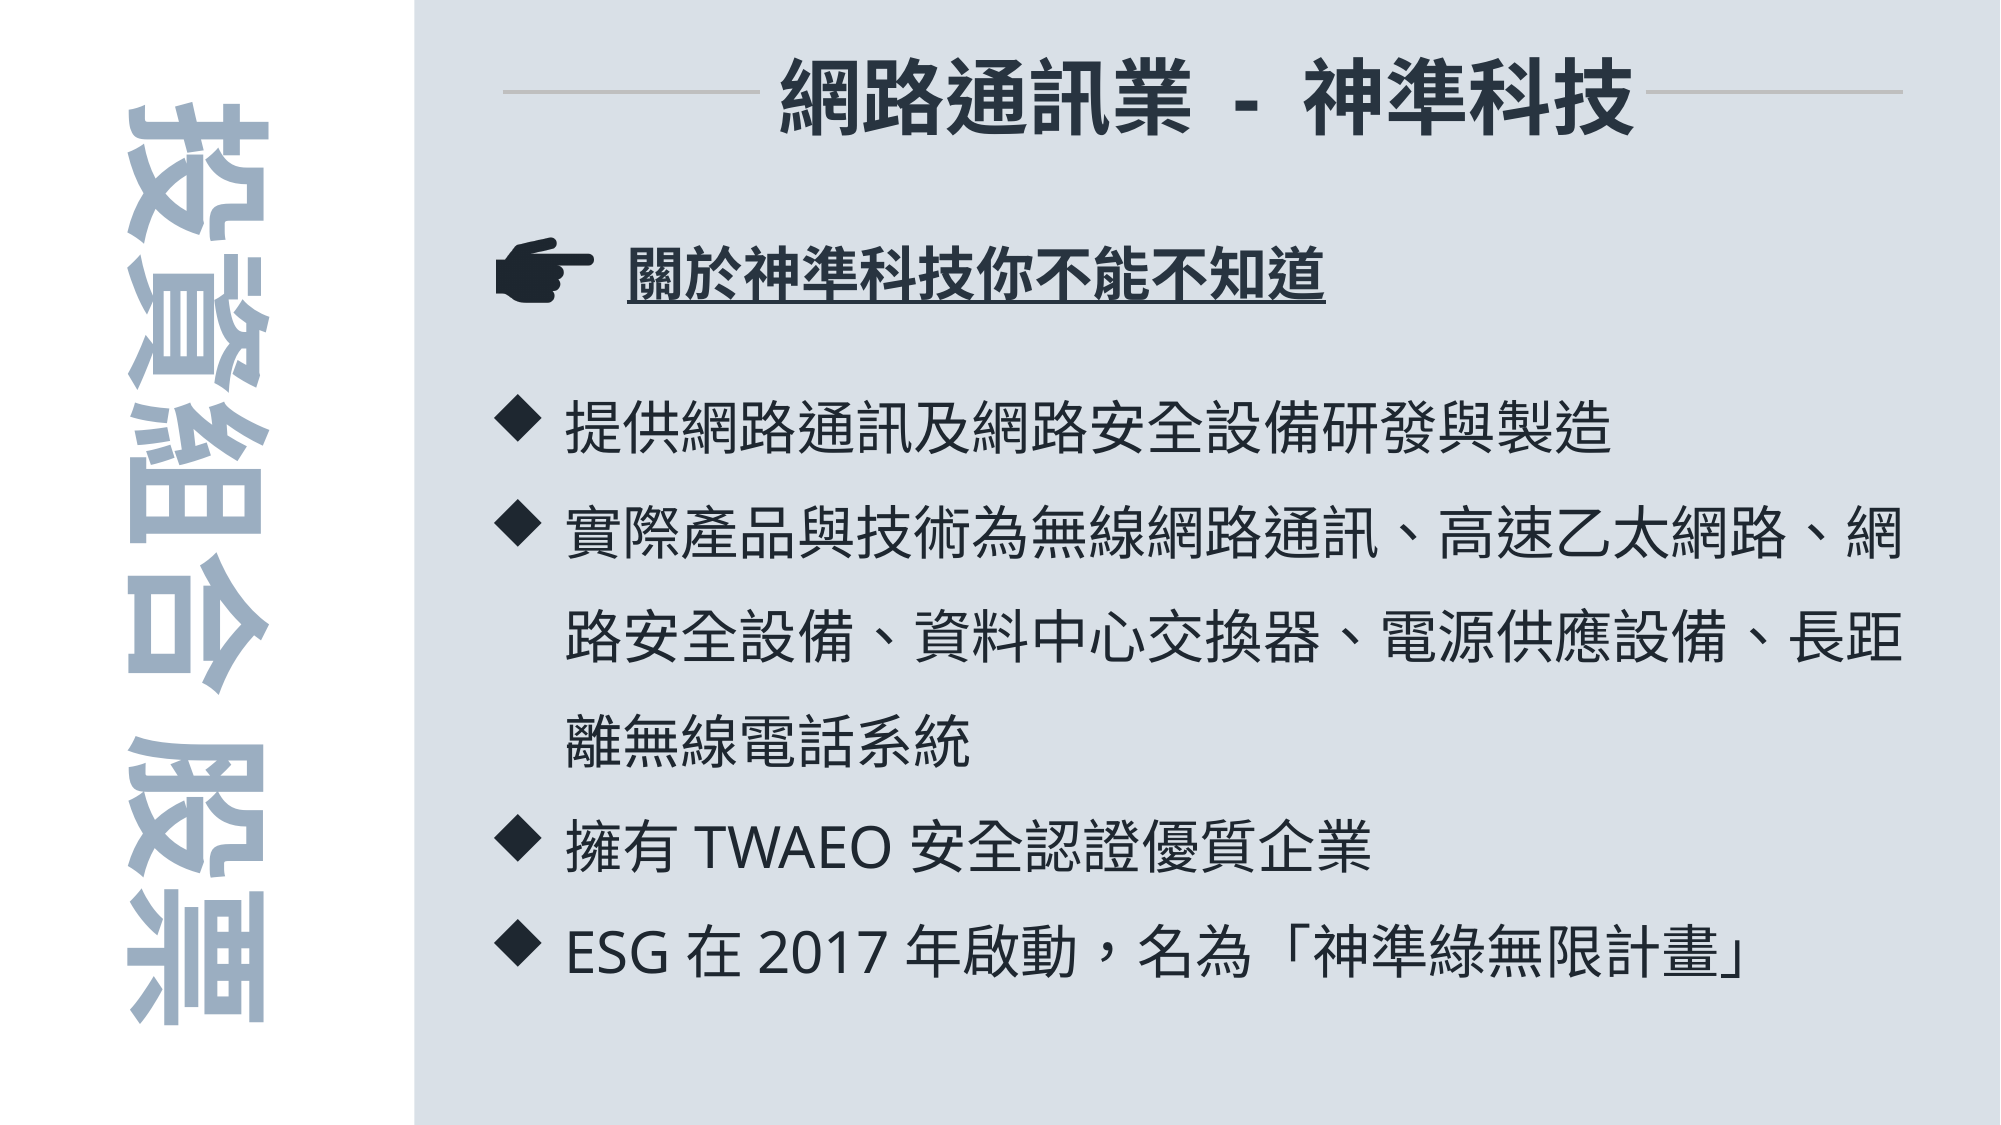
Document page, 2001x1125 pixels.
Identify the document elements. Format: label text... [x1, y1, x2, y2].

picture [489, 214, 601, 326]
text_box 關於神準科技你不能不知道 [601, 229, 1352, 315]
text_box 提供網路通訊及網路安全設備研發與製造 實際產品與技術為無線網路通訊、高速乙太網路、網路安全設備、資料中心交換器、電源供應設備、長距離無線電話系統 擁有TWAEO安全認證優質企業 ESG在2017年啟動，名為「神準綠無限計畫」 [474, 348, 1941, 993]
text_box [413, 0, 2000, 1125]
text_box 網路通訊業 - 神準科技 [743, 37, 1671, 153]
text_box 投資組合 股票 [86, 83, 299, 1042]
